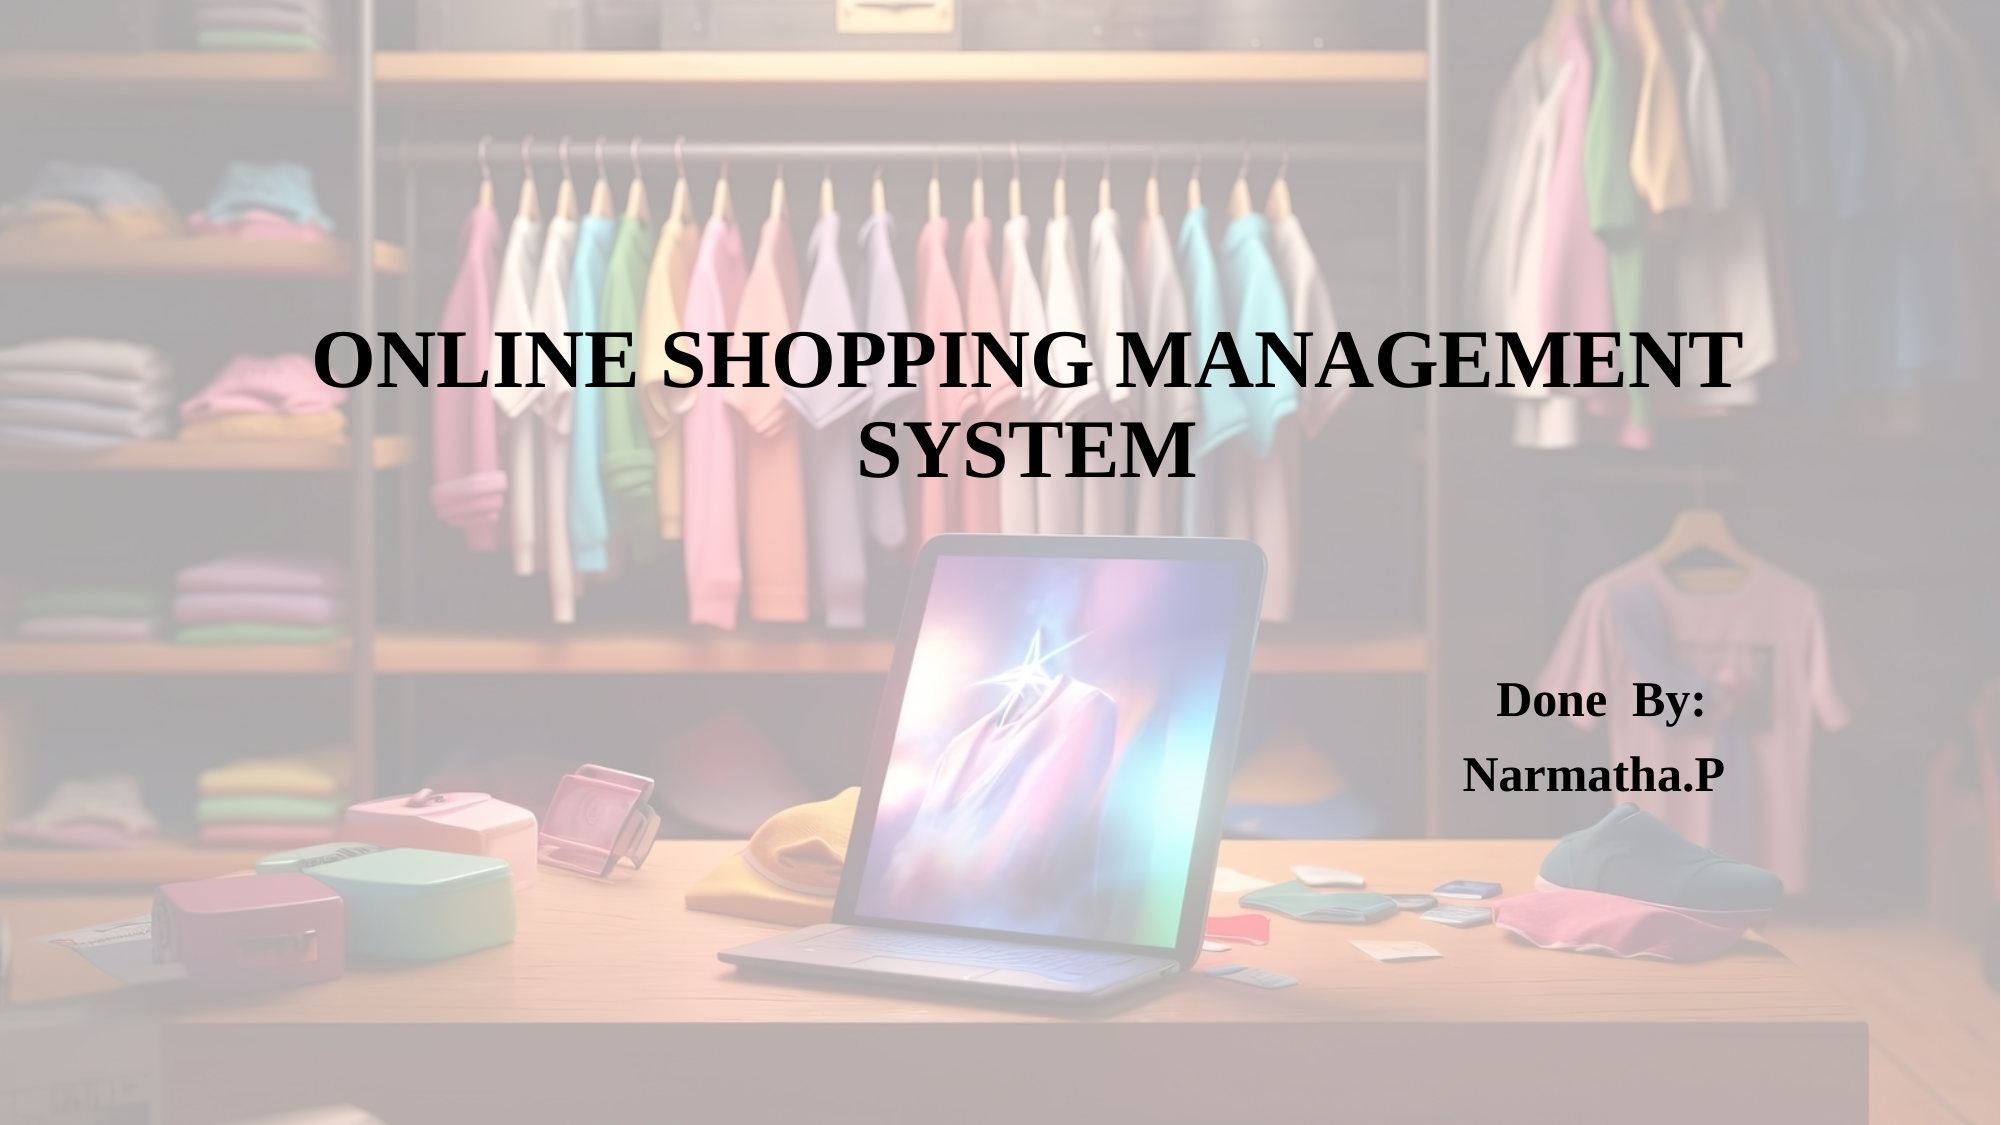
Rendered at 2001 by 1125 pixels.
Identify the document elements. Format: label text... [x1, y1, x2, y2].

subtitle Done By: Narmatha.P [249, 590, 1750, 863]
title ONLINE SHOPPING MANAGEMENT SYSTEM [284, 59, 1770, 503]
